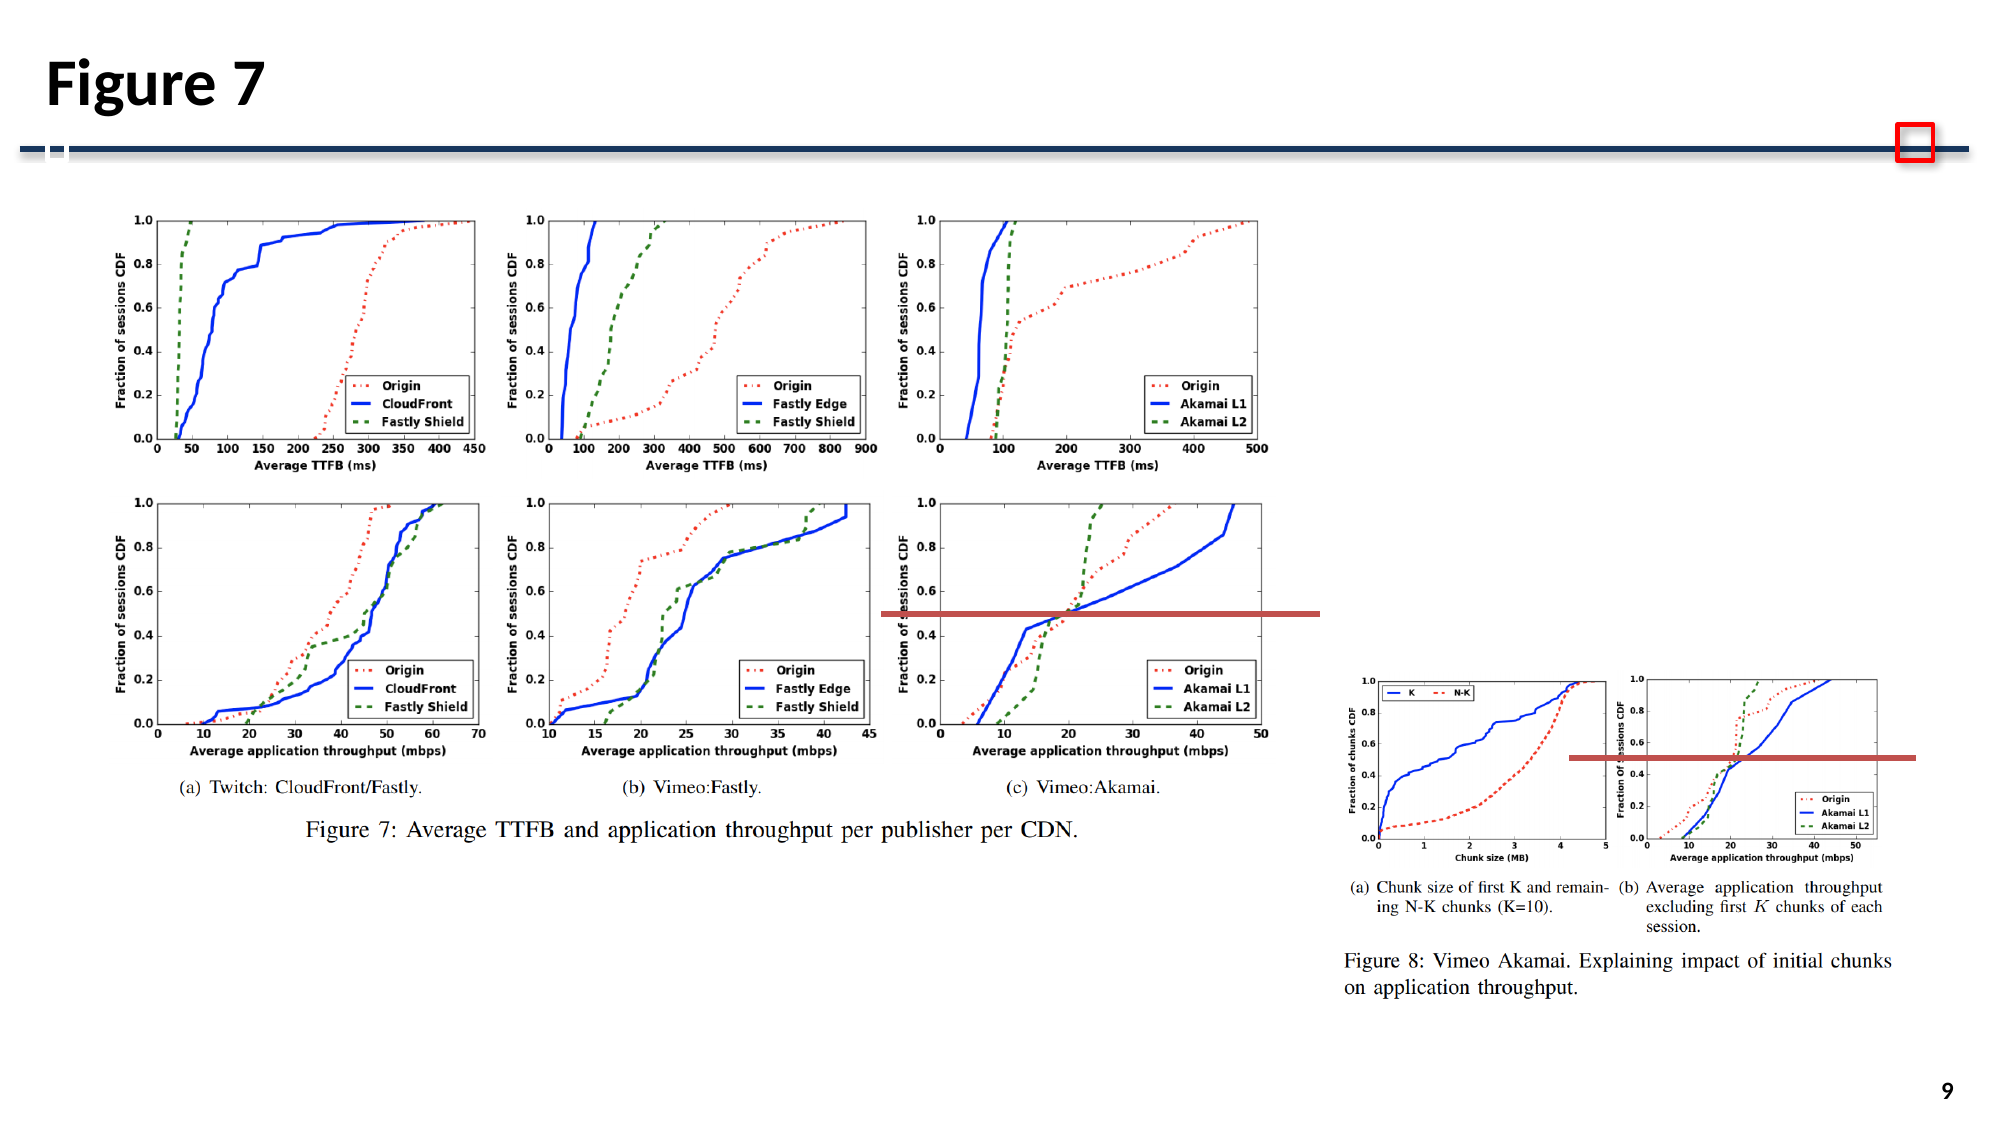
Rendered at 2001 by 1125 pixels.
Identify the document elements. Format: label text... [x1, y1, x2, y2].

slide_number 9 [1826, 1071, 1969, 1108]
title Figure 7 [31, 7, 1969, 151]
picture [63, 169, 1908, 1009]
